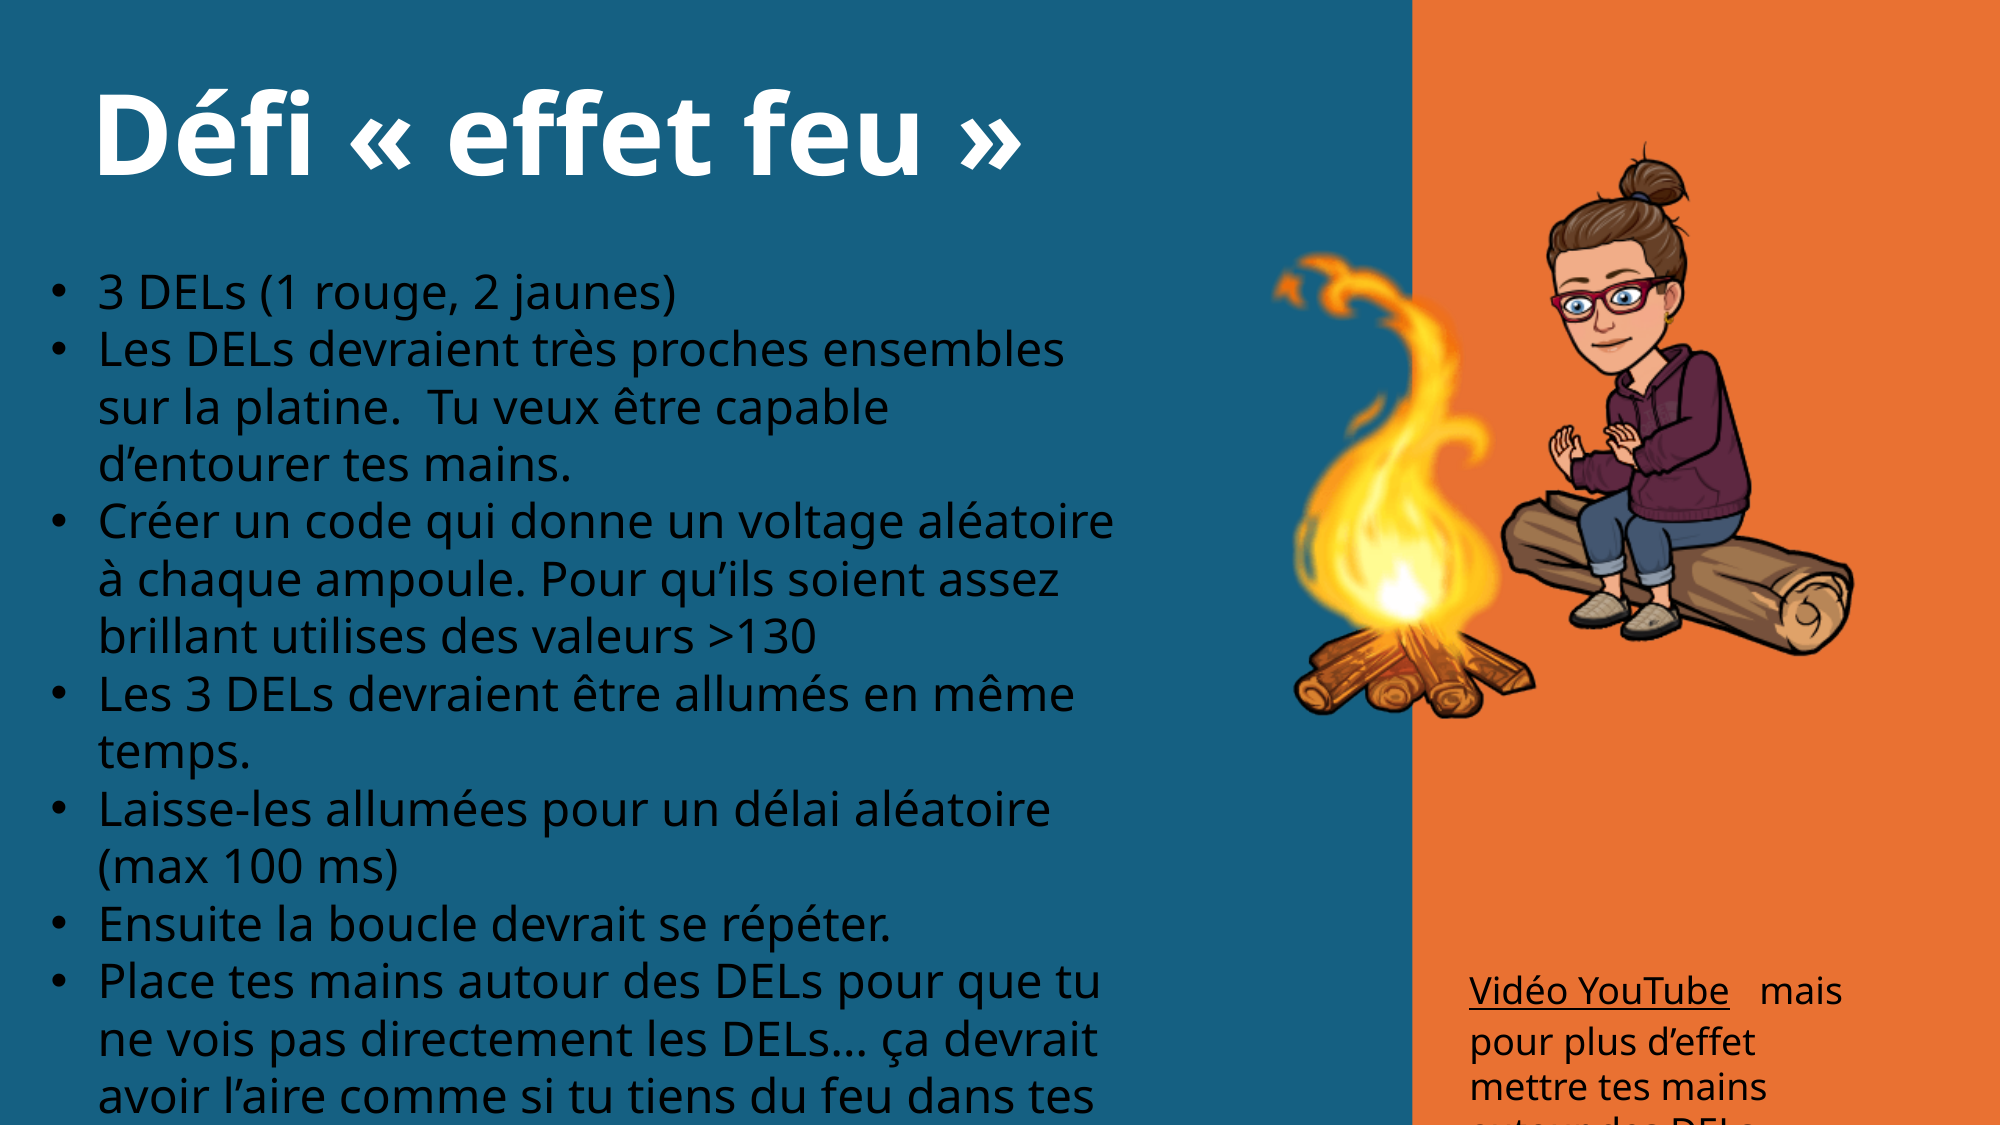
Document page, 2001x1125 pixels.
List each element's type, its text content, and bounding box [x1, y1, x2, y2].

picture [1240, 107, 1863, 730]
text_box Vidéo YouTube mais pour plus d’effet mettre tes mains autour des DELs [1454, 959, 1896, 1125]
text_box 3 DELs (1 rouge, 2 jaunes) Les DELs devraient très proches ensembles sur la platine. Tu veux être capable d’entourer tes mains. Créer un code qui donne un voltage aléatoire à chaque ampoule. Pour qu’ils soient assez brillant utilises des valeurs >130 Les 3 DELs devraient être allumés en même temps. Laisse-les allumées pour un délai aléatoire (max 100 ms) Ensuite la boucle devrait se répéter. Place tes mains autour des DELs pour que tu ne vois pas directement les DELs… ça devrait avoir l’aire comme si tu tiens du feu dans tes mains!! [35, 253, 1133, 1125]
title Défi « effet feu » [75, 49, 1377, 208]
